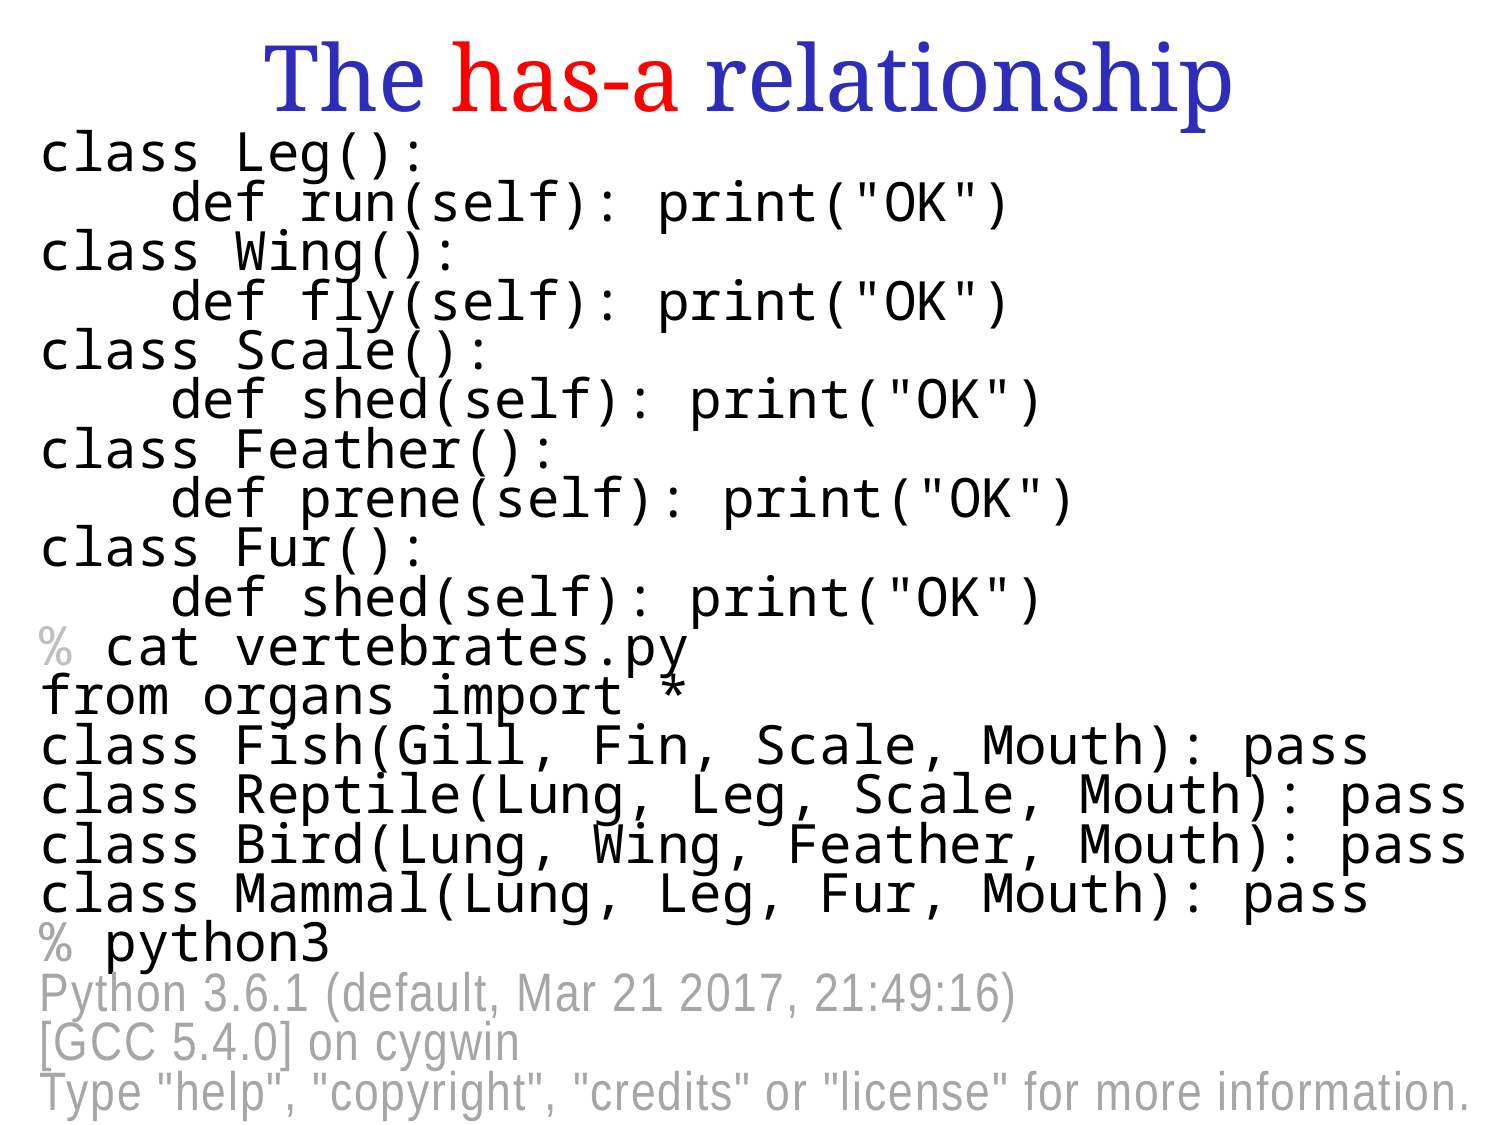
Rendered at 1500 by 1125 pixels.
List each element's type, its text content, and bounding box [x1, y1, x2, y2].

text_box class Leg(): def run(self): print("OK") class Wing(): def fly(self): print("OK") class Scale(): def shed(self): print("OK") class Feather(): def prene(self): print("OK") class Fur(): def shed(self): print("OK") % cat vertebrates.py from organs import * class Fish(Gill, Fin, Scale, Mouth): pass class Reptile(Lung, Leg, Scale, Mouth): pass class Bird(Lung, Wing, Feather, Mouth): pass class Mammal(Lung, Leg, Fur, Mouth): pass % python3 Python 3.6.1 (default, Mar 21 2017, 21:49:16) [GCC 5.4.0] on cygwin Type "help", "copyright", "credits" or "license" for more information. [24, 125, 1500, 1124]
text_box The has-a relationship [0, 12, 1500, 138]
